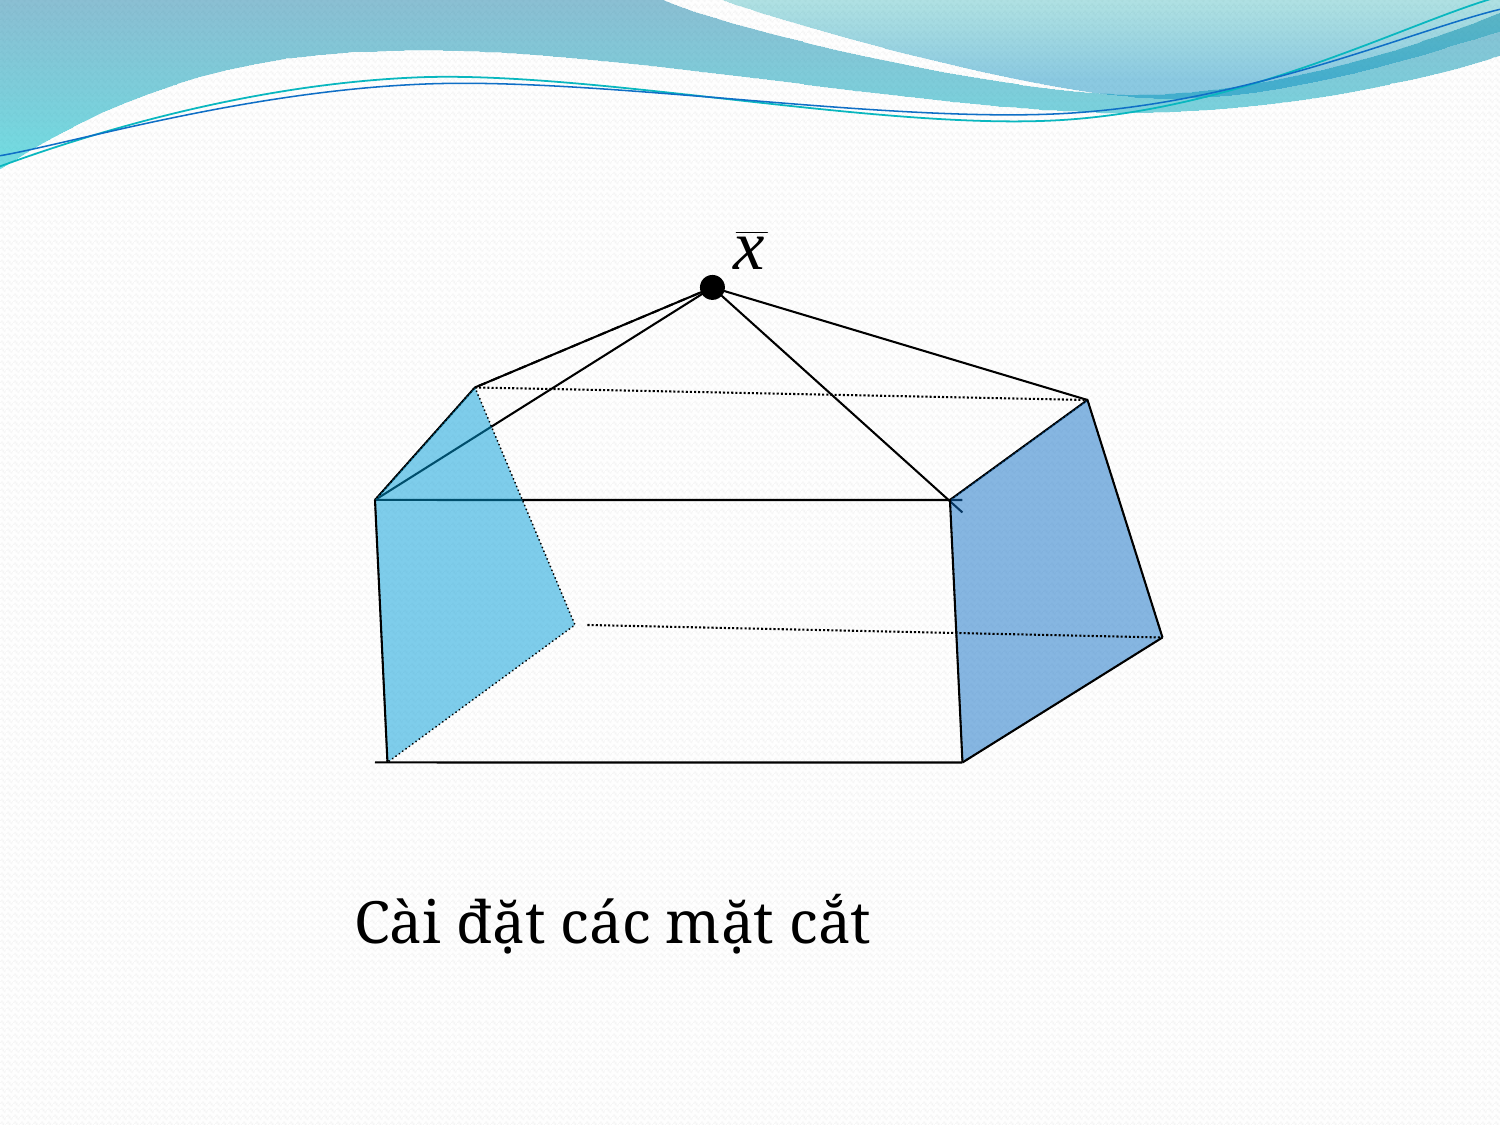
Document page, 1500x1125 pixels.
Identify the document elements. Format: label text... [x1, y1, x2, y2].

text_box Cài đặt các mặt cắt [339, 877, 887, 963]
text_box [950, 400, 1163, 762]
text_box [375, 387, 575, 762]
text_box [700, 275, 724, 299]
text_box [724, 224, 776, 276]
text_box [718, 277, 724, 286]
